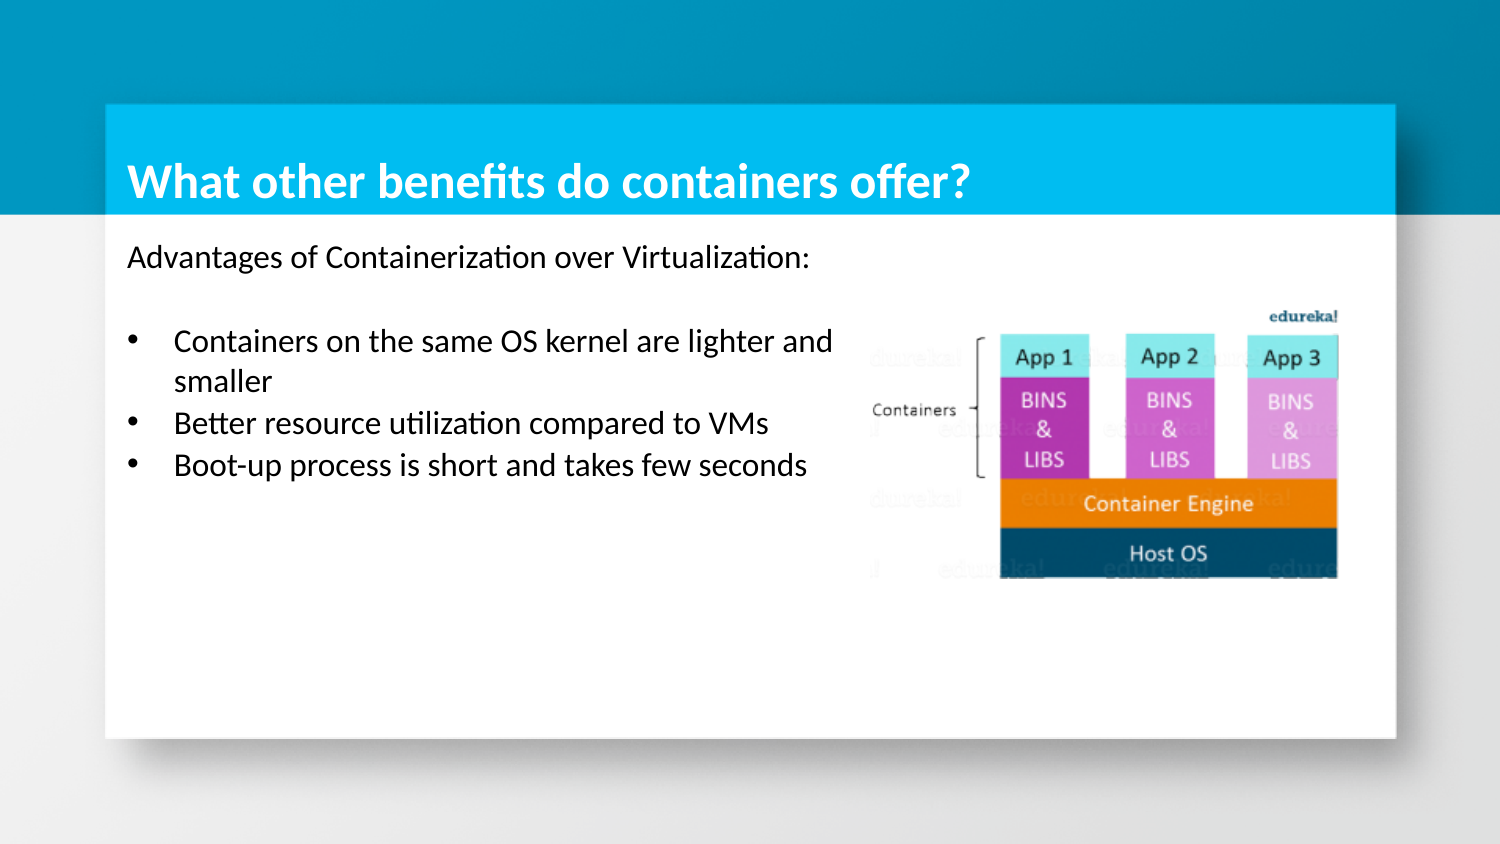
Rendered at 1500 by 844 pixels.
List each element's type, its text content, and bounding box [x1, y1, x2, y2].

picture [0, 215, 1500, 844]
title What other benefits do containers offer? [125, 146, 1298, 290]
text_box Advantages of Containerization over Virtualization: Containers on the same OS kernel are lighter and smaller Better resource utilization compared to VMs Boot-up process is short and takes few seconds [124, 233, 889, 483]
